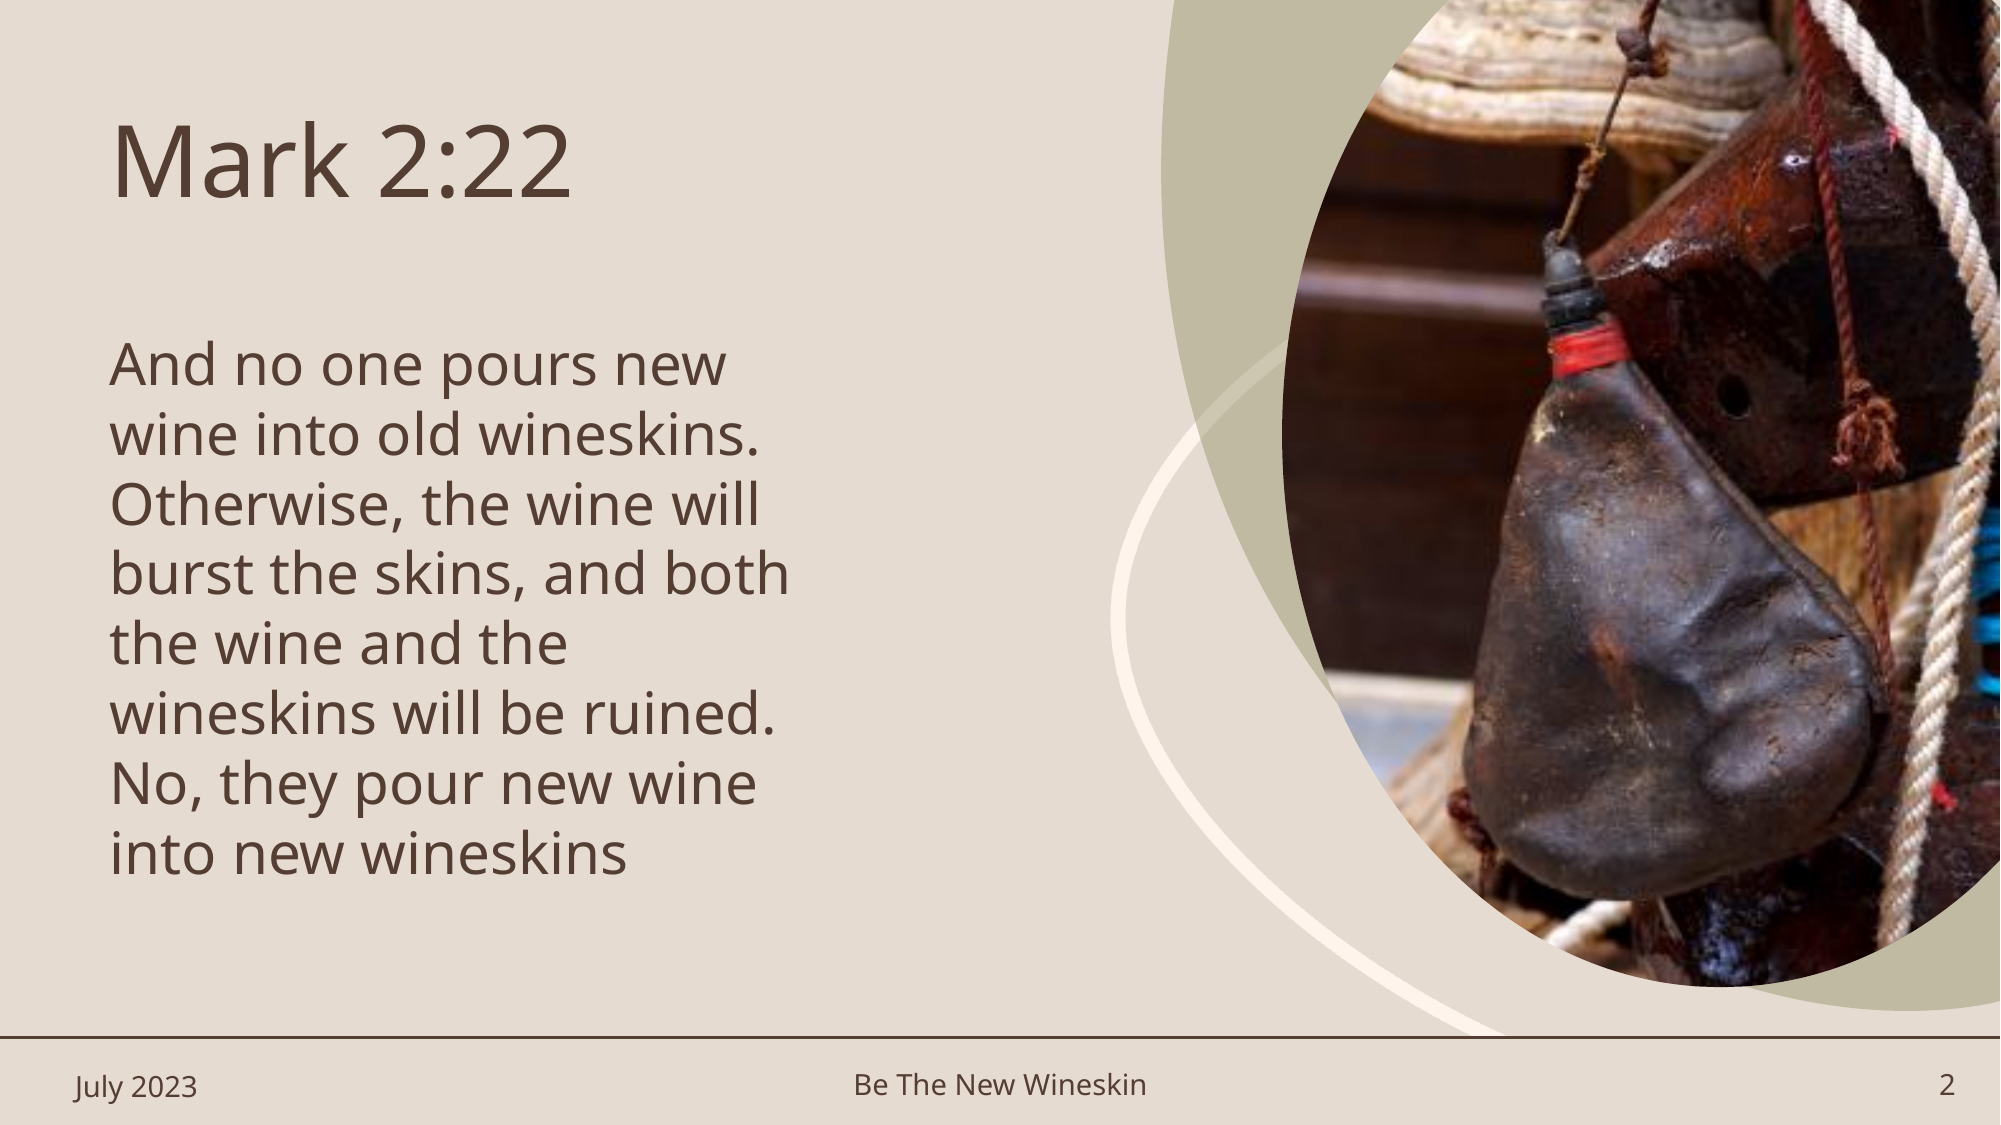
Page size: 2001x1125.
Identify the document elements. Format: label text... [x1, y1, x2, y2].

footer Be The New Wineskin [718, 1060, 1283, 1112]
picture [1110, 0, 2000, 1036]
title Mark 2:22 [94, 115, 1162, 227]
slide_number 2 [1808, 1060, 1971, 1112]
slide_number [60, 1060, 222, 1112]
list And no one pours new wine into old wineskins. Otherwise, the wine will burst the skins, and both the wine and the wineskins will be ruined. No, they pour new wine into new wineskins [94, 319, 845, 988]
